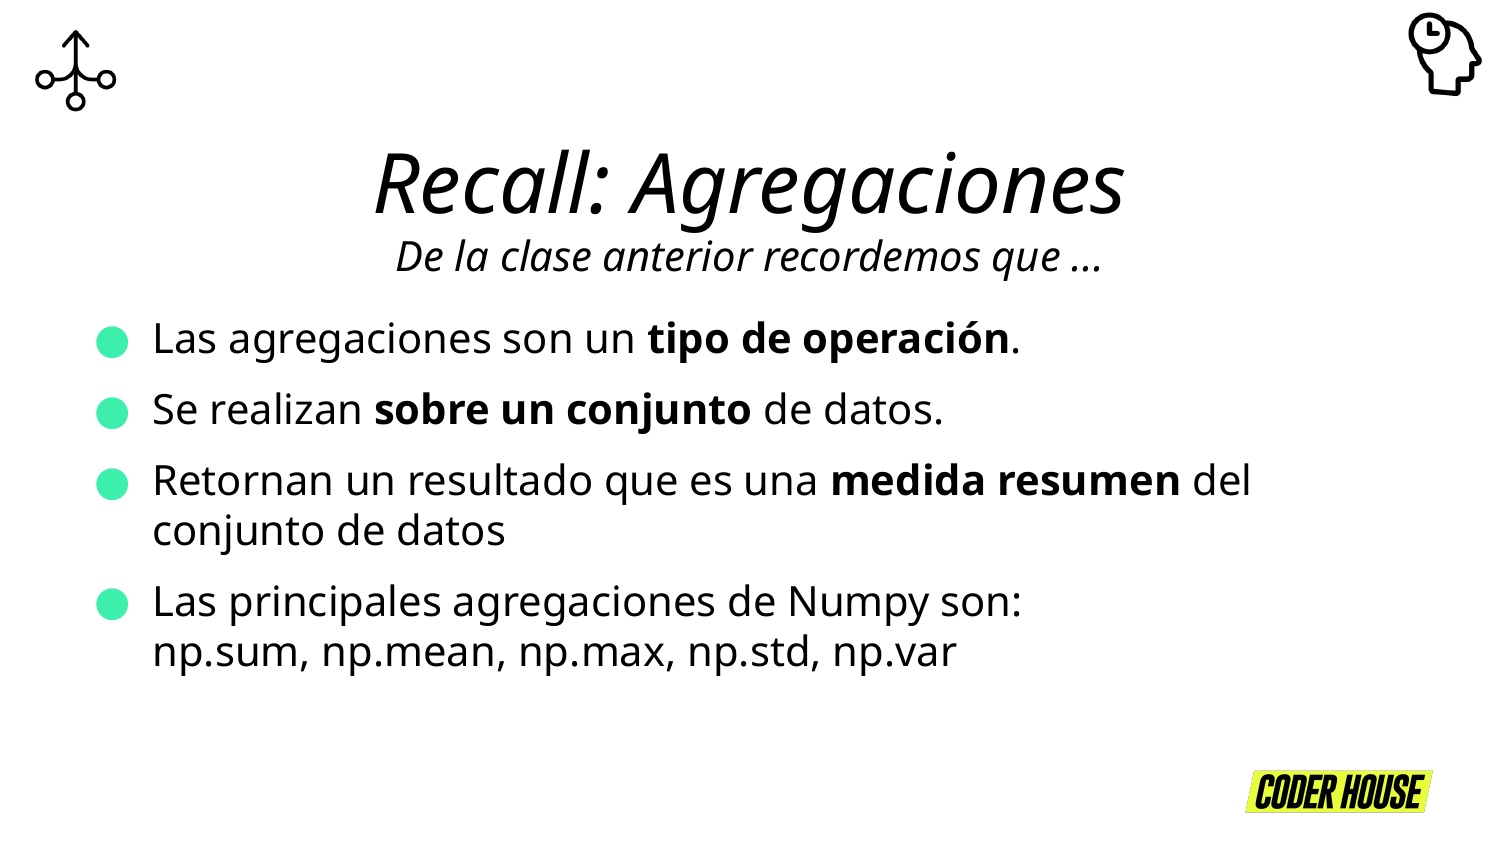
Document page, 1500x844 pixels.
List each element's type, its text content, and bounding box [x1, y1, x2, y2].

picture [32, 26, 120, 114]
picture [1241, 764, 1437, 819]
text_box Las agregaciones son un tipo de operación. Se realizan sobre un conjunto de datos. Retornan un resultado que es una medida resumen del conjunto de datos Las principales agregaciones de Numpy son: np.sum, np.mean, np.max, np.std, np.var [62, 297, 1420, 690]
text_box Recall: Agregaciones De la clase anterior recordemos que ... [178, 100, 1322, 263]
picture [1401, 10, 1489, 98]
